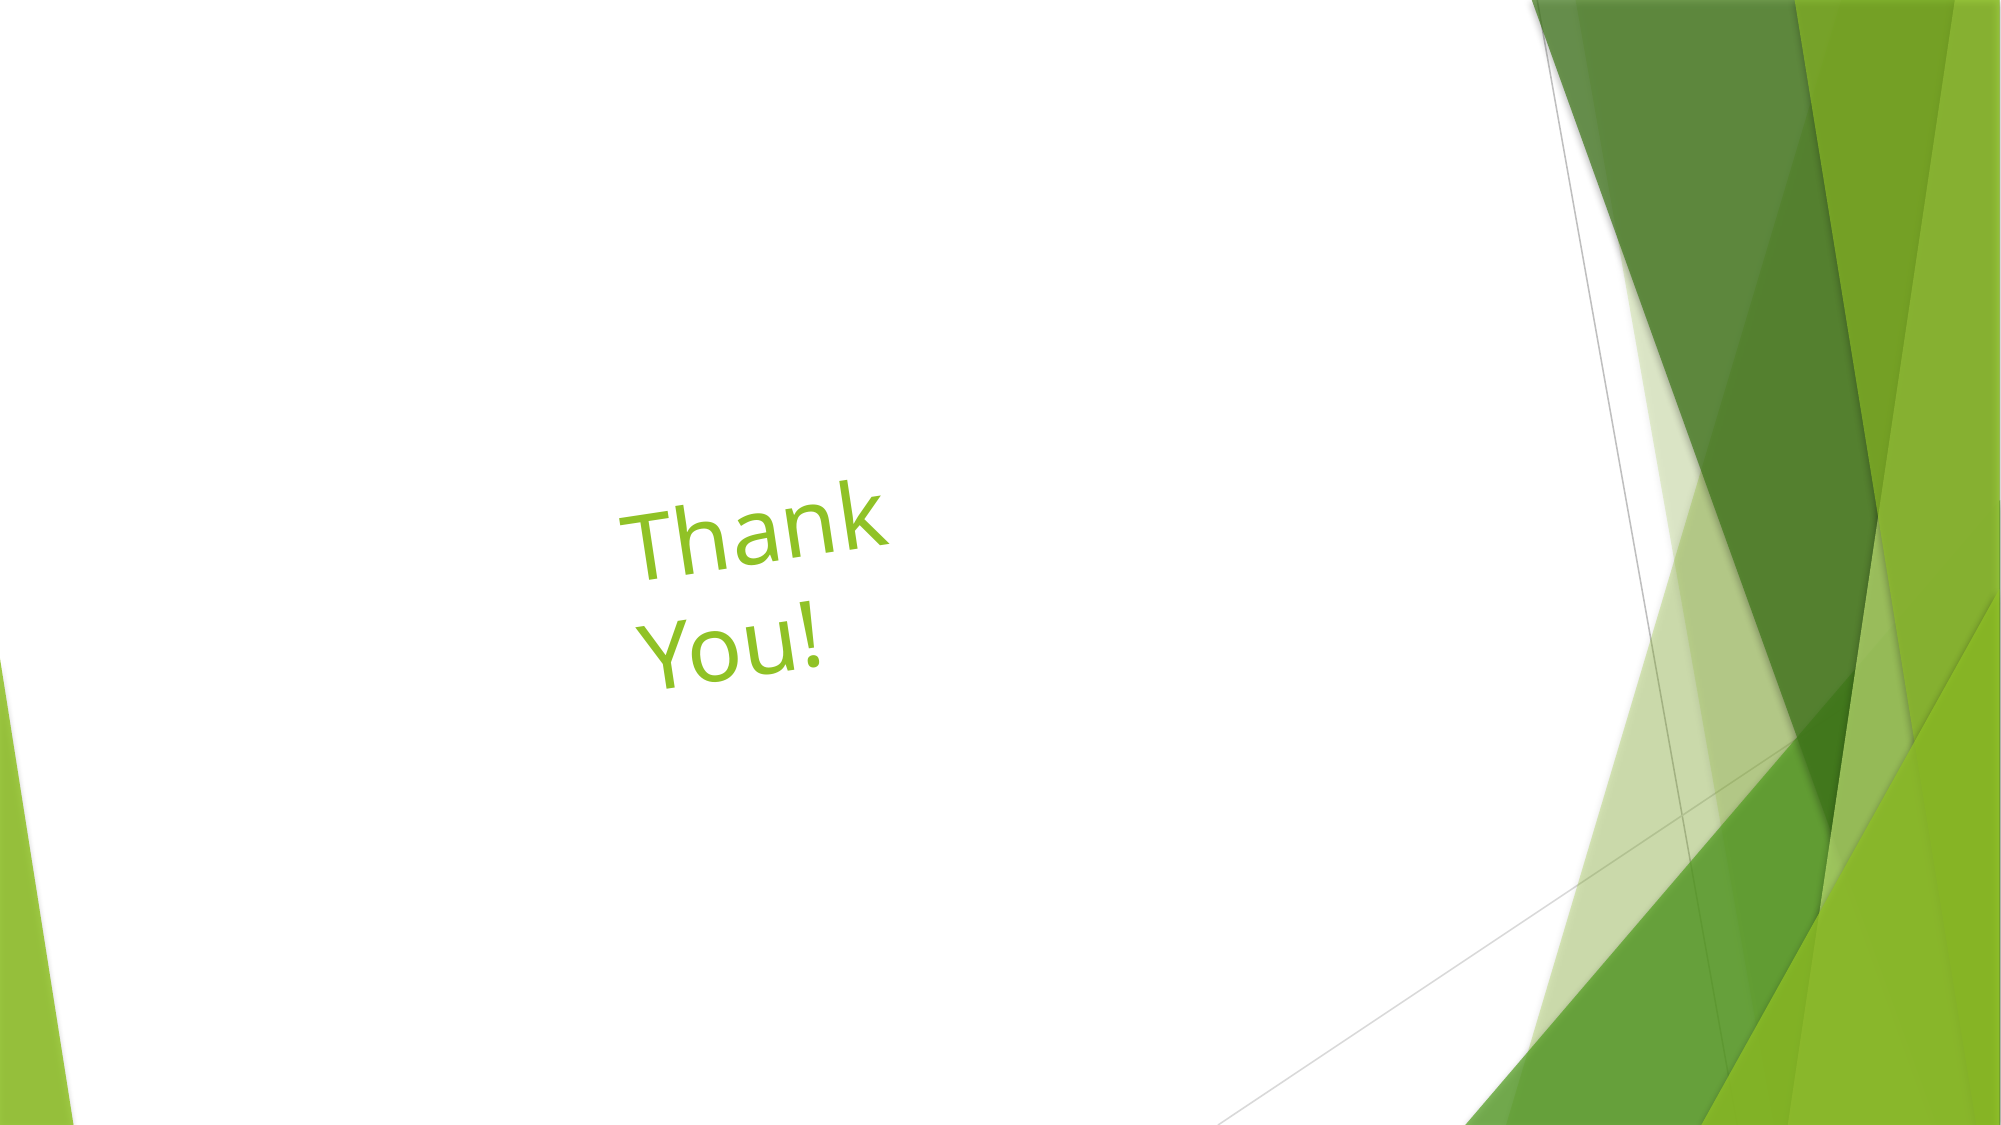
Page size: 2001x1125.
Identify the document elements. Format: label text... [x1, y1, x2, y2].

title Thank You! [598, 412, 1113, 623]
